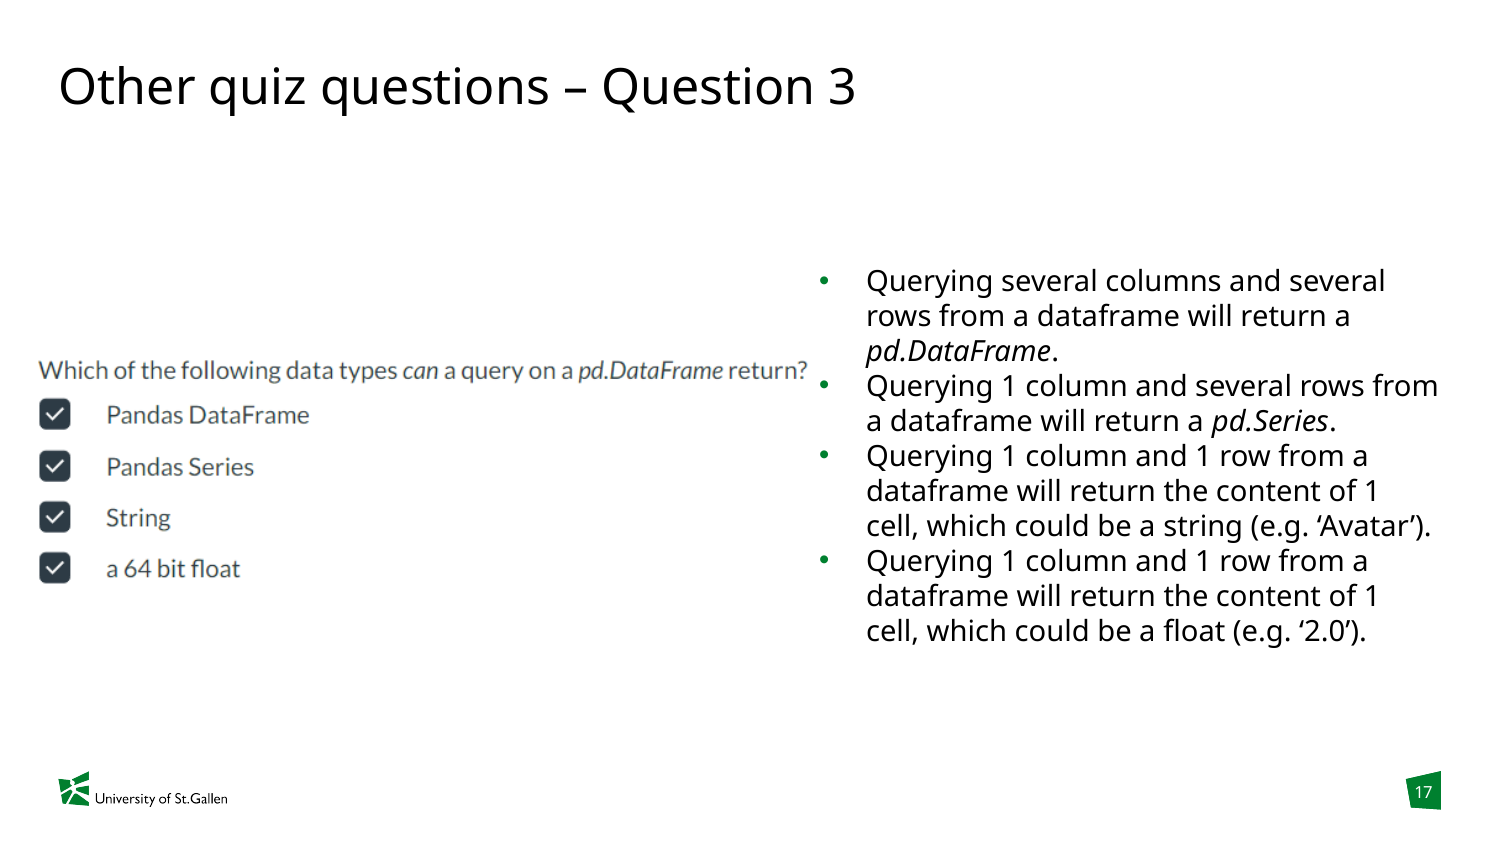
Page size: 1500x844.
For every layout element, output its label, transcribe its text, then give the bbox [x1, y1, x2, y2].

picture [26, 353, 820, 591]
slide_number 17 [1405, 782, 1442, 827]
title Other quiz questions – Question 3 [58, 61, 1442, 162]
list Querying several columns and several rows from a dataframe will return a pd.DataFrame. Querying 1 column and several rows from a dataframe will return a pd.Series. Querying 1 column and 1 row from a dataframe will return the content of 1 cell, which could be a string (e.g. ‘Avatar’). Querying 1 column and 1 row from a dataframe will return the content of 1 cell, which could be a float (e.g. ‘2.0’). [819, 209, 1442, 735]
picture [58, 771, 227, 807]
